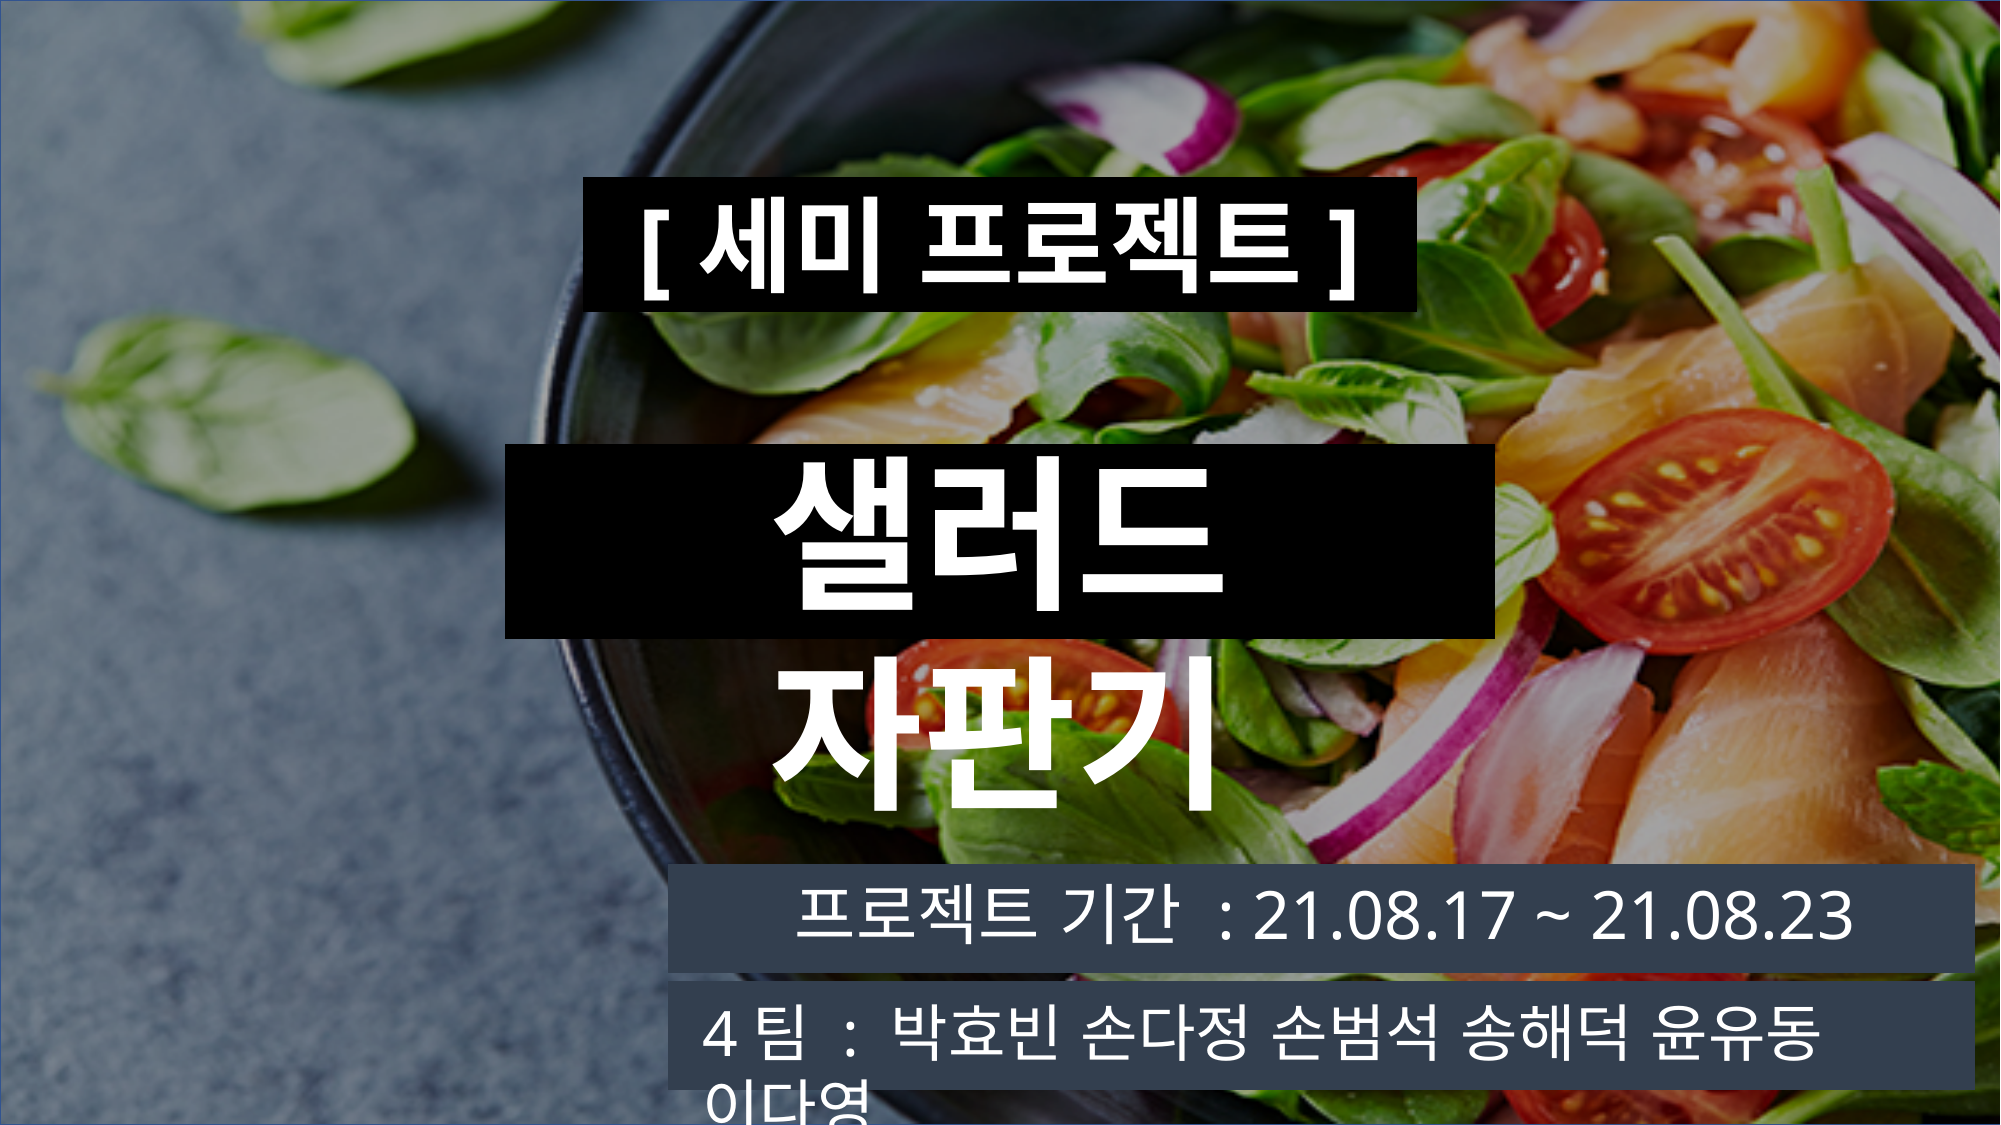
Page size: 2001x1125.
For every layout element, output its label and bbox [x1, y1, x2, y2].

text_box [0, 0, 2000, 1125]
